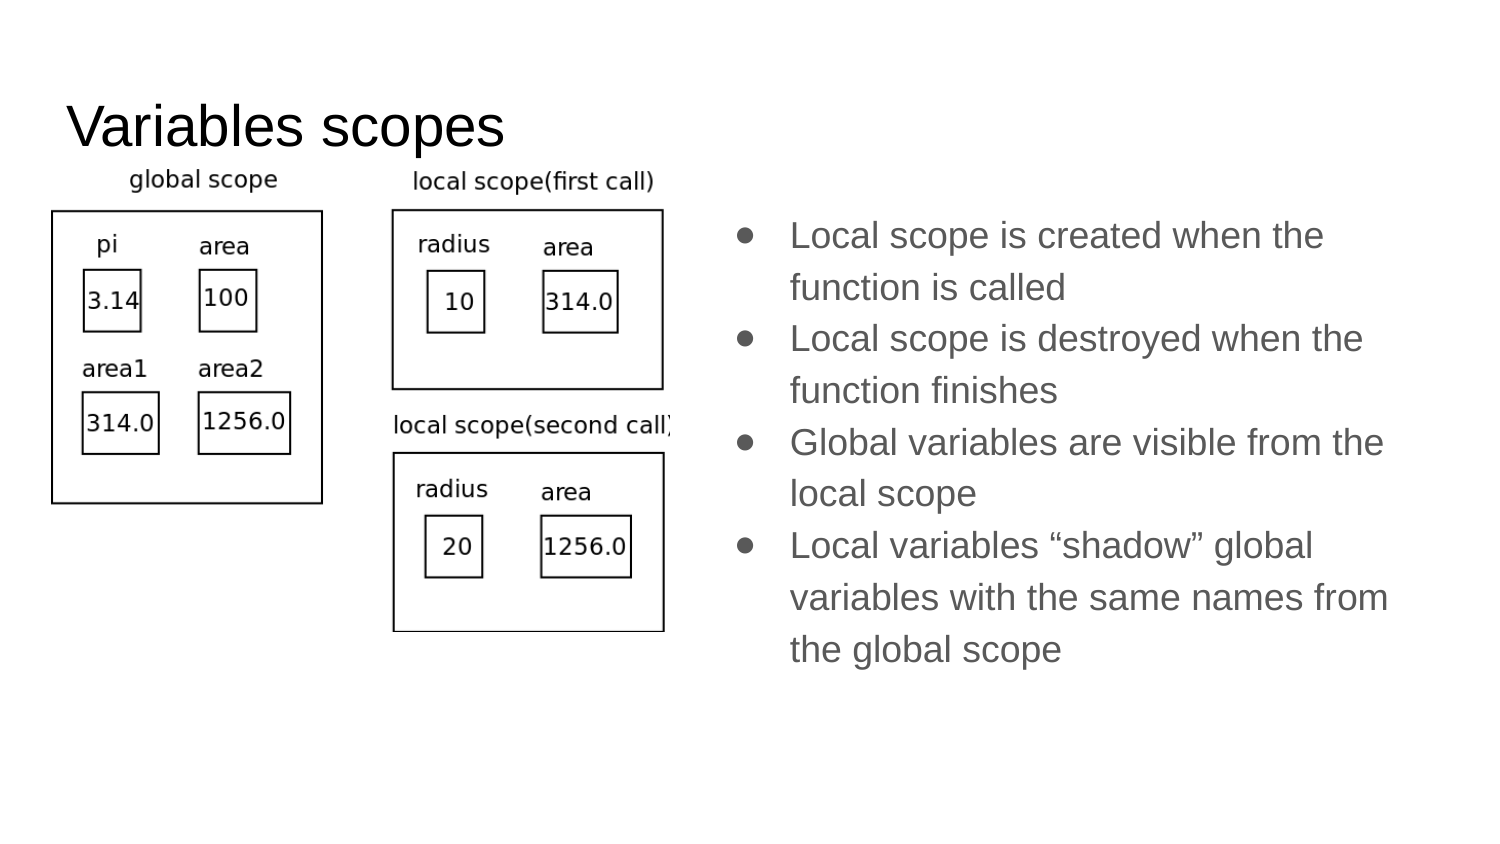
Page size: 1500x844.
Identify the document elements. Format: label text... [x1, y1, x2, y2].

title Variables scopes [51, 72, 1449, 167]
picture [50, 166, 670, 632]
list Local scope is created when the function is called Local scope is destroyed when the function finishes Global variables are visible from the local scope Local variables “shadow” global variables with the same names from the global scope [700, 189, 1449, 746]
